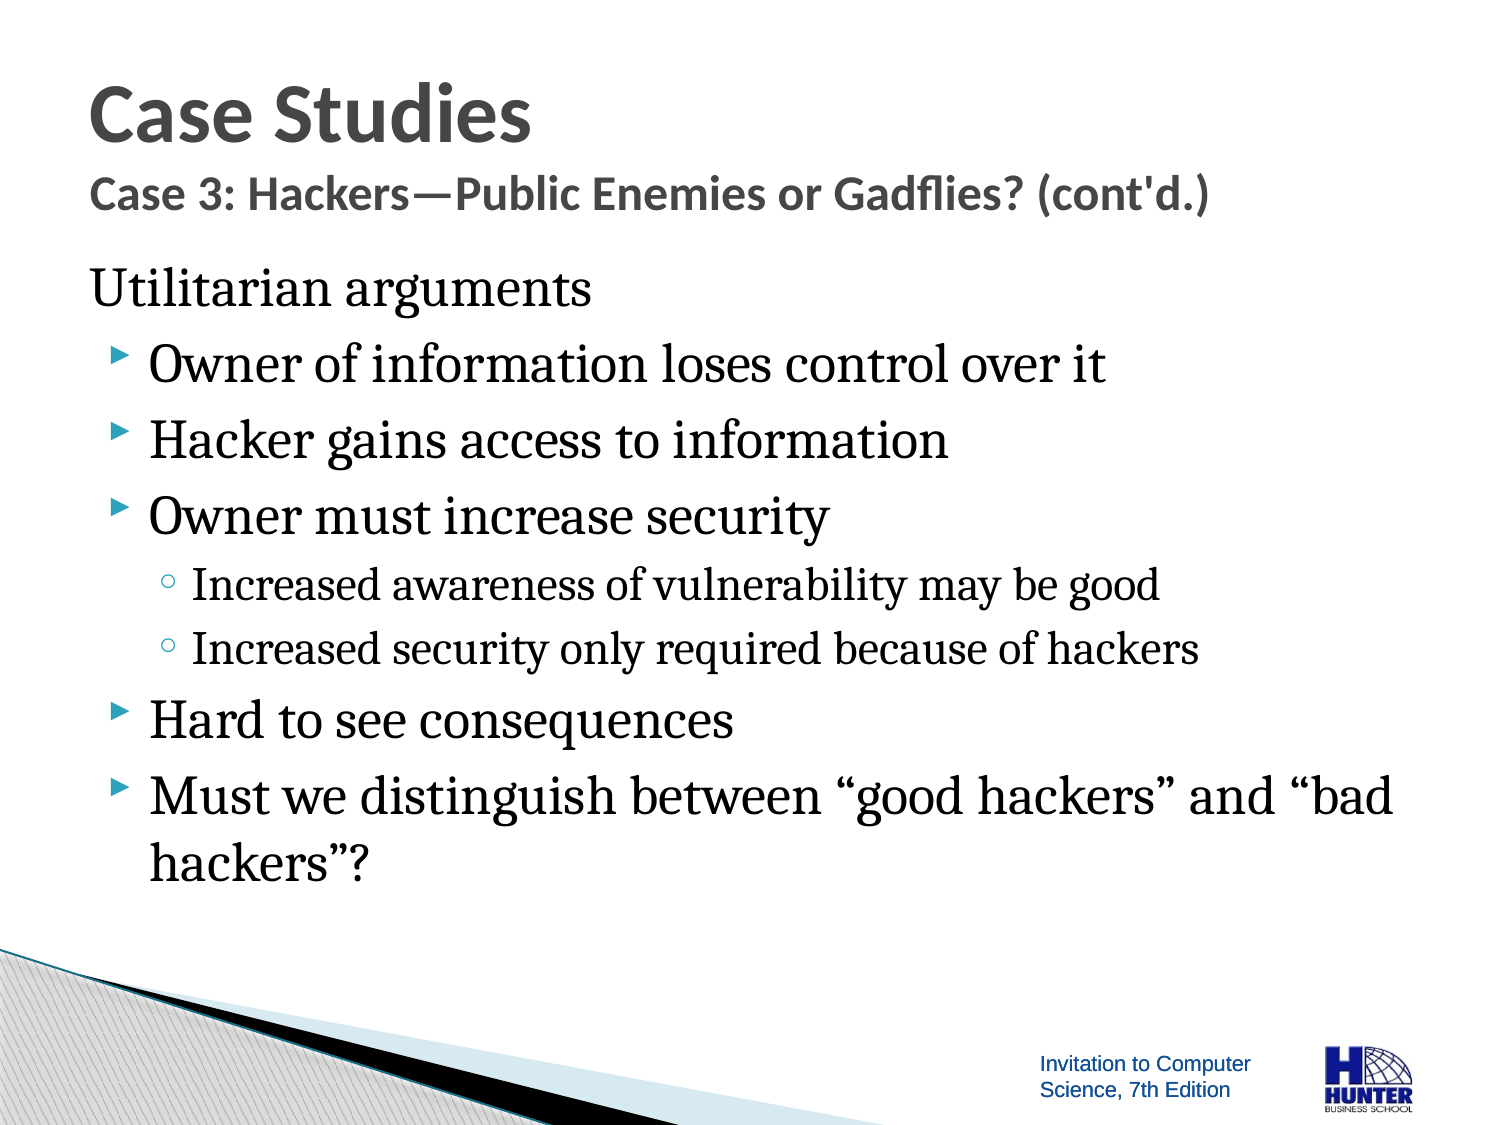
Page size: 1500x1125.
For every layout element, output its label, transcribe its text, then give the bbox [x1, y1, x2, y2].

list Utilitarian arguments Owner of information loses control over it Hacker gains access to information Owner must increase security Increased awareness of vulnerability may be good Increased security only required because of hackers Hard to see consequences Must we distinguish between “good hackers” and “bad hackers”? [75, 243, 1425, 986]
picture [1325, 1046, 1413, 1113]
title Case Studies Case 3: Hackers—Public Enemies or Gadflies? (cont'd.) [75, 45, 1425, 233]
